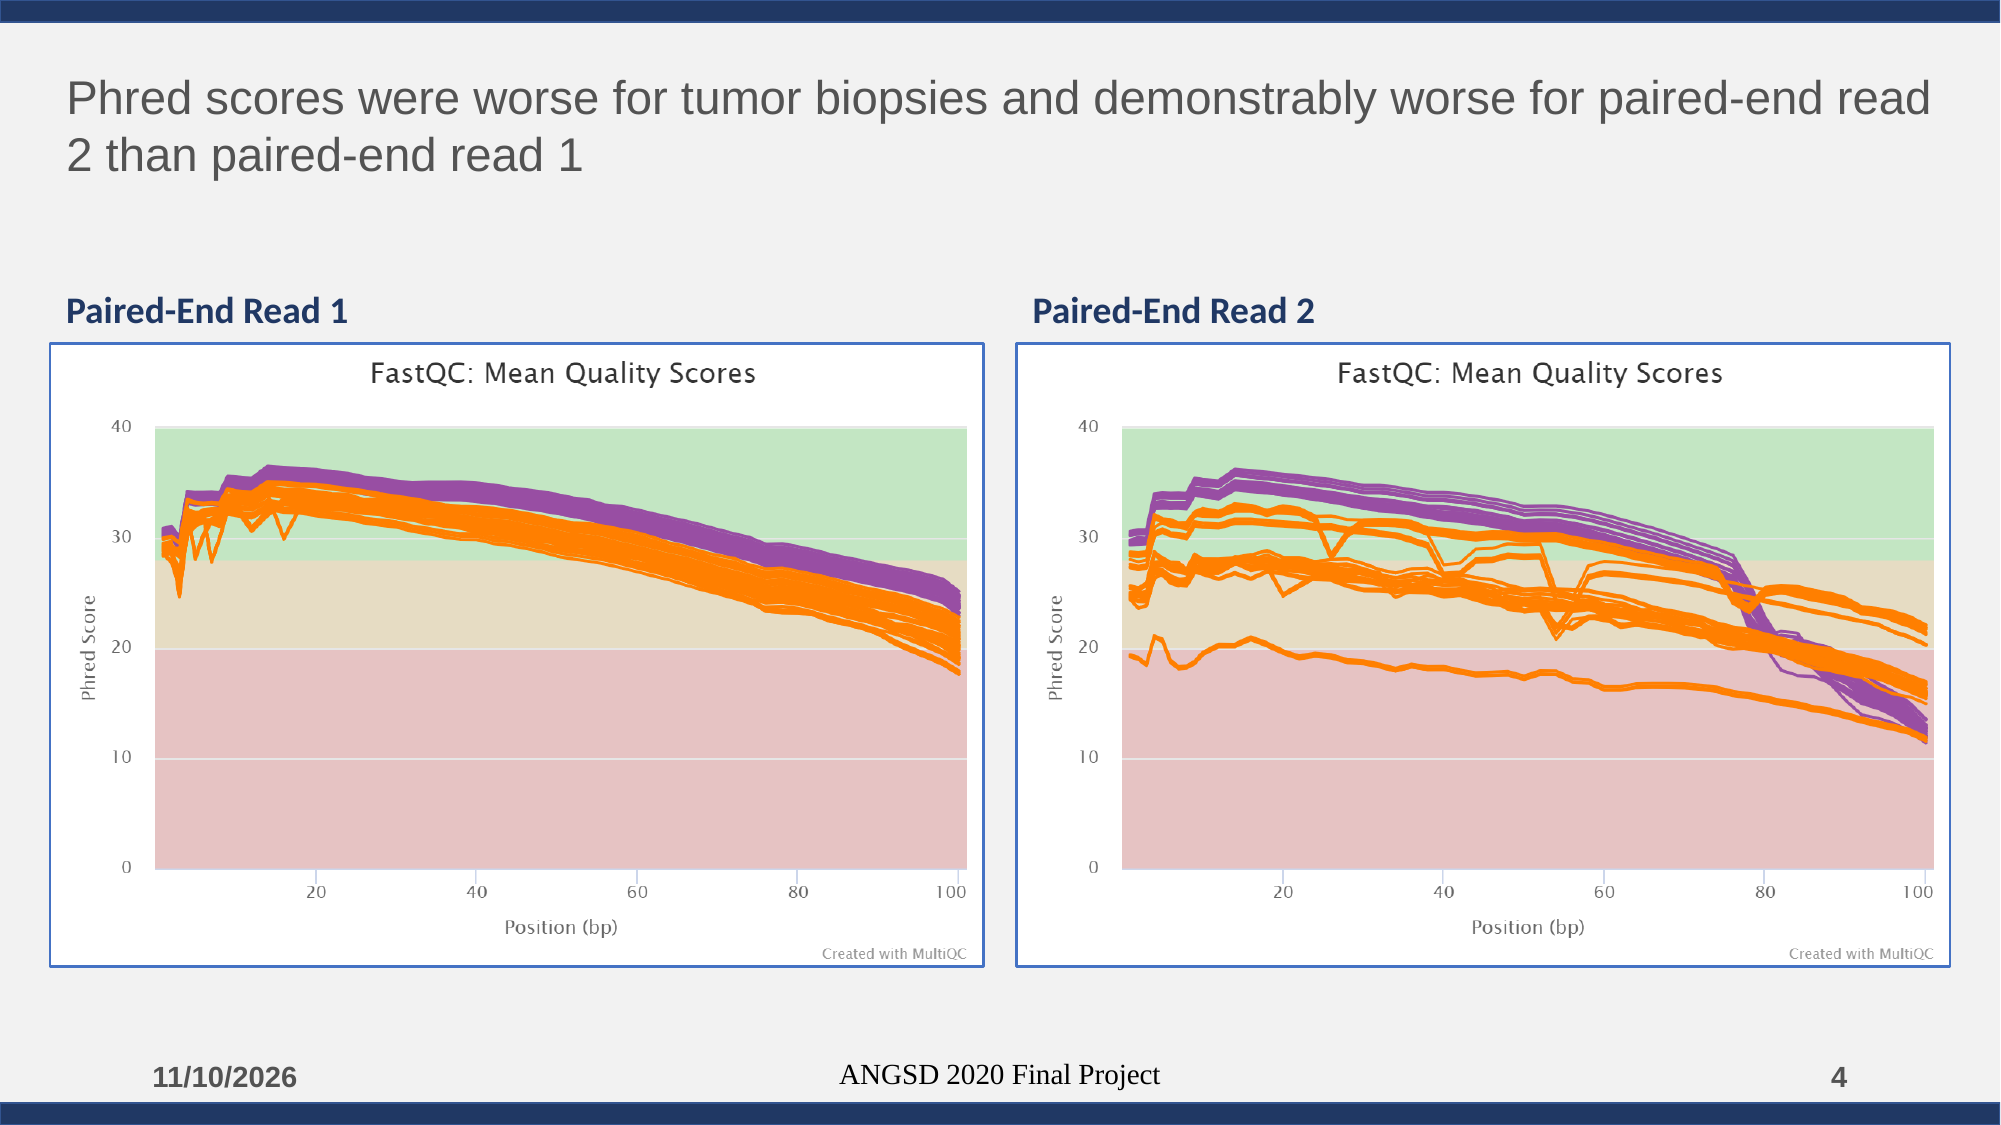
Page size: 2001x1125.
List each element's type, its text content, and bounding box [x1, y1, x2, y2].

title Phred scores were worse for tumor biopsies and demonstrably worse for paired-end read 2 than paired-end read 1 [51, 59, 1949, 189]
picture [1017, 344, 1949, 966]
footer ANGSD 2020 Final Project [662, 1042, 1338, 1103]
text_box Paired-End Read 2 [1017, 278, 1412, 339]
text_box Paired-End Read 1 [51, 278, 446, 339]
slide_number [137, 1042, 588, 1103]
slide_number 4 [1412, 1042, 1863, 1103]
picture [51, 344, 982, 966]
